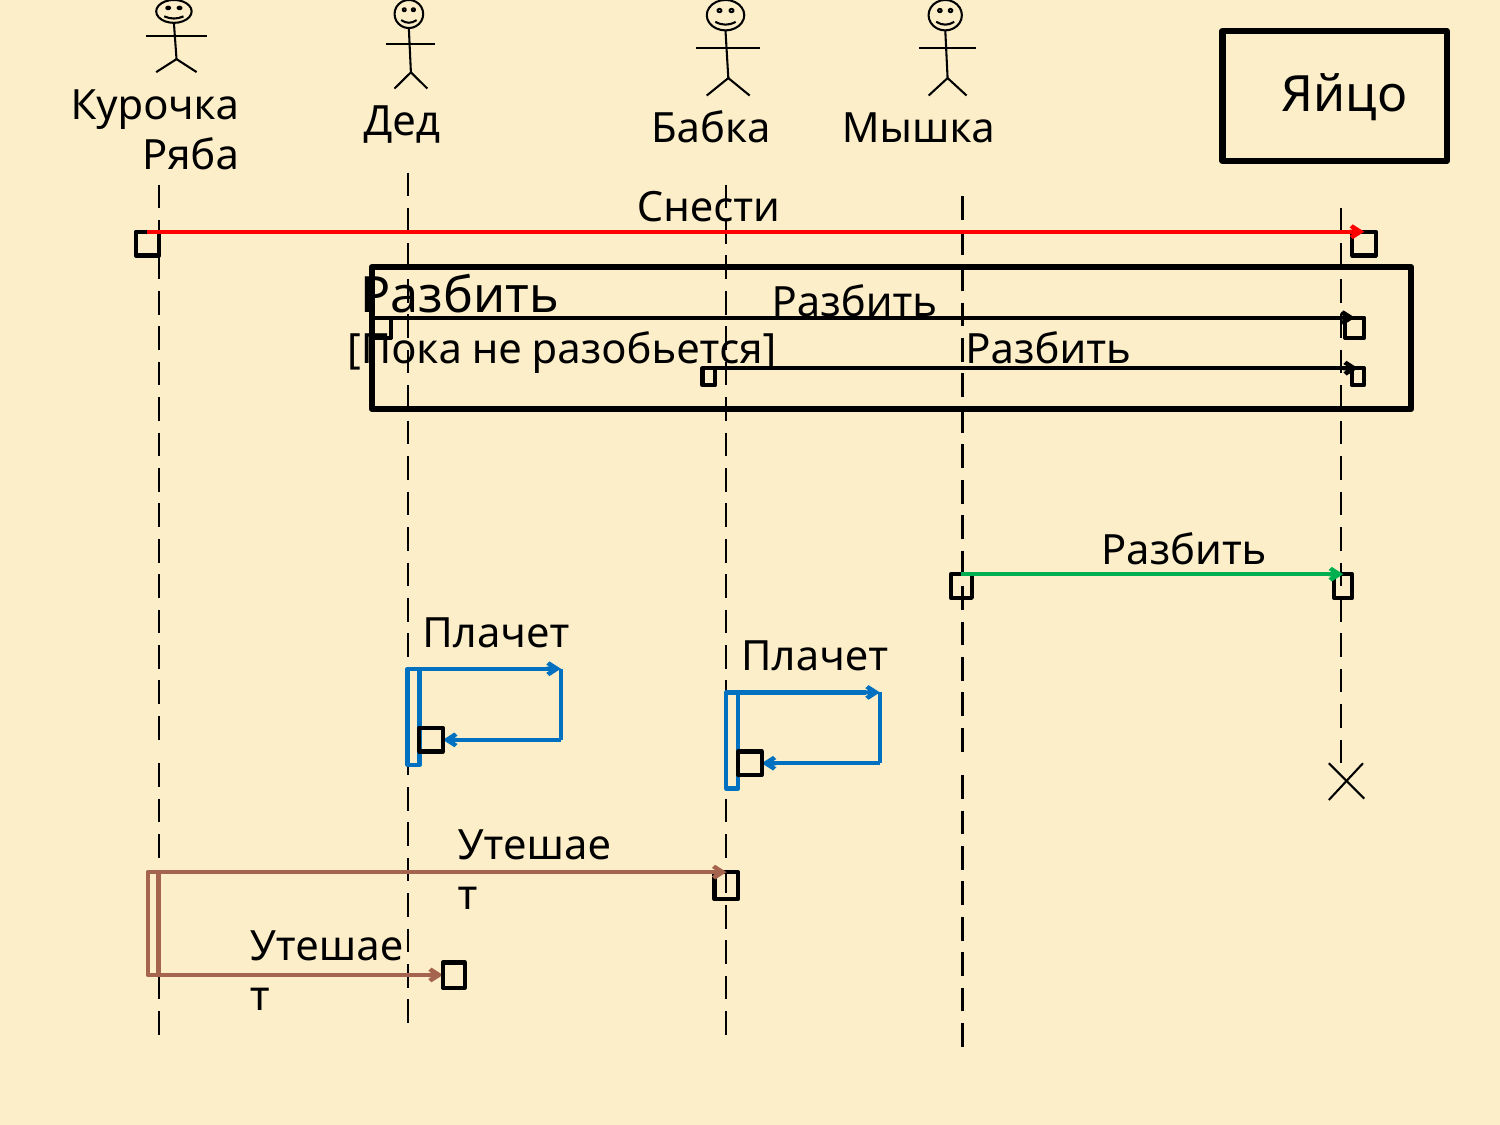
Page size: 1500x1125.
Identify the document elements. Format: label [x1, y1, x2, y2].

text_box [729, 624, 902, 787]
text_box [1331, 765, 1363, 798]
text_box [363, 258, 1411, 408]
text_box [44, 2, 1009, 186]
text_box [1225, 33, 1444, 158]
text_box [150, 813, 738, 986]
text_box [952, 517, 1351, 596]
text_box [410, 600, 583, 764]
text_box [139, 176, 1374, 253]
